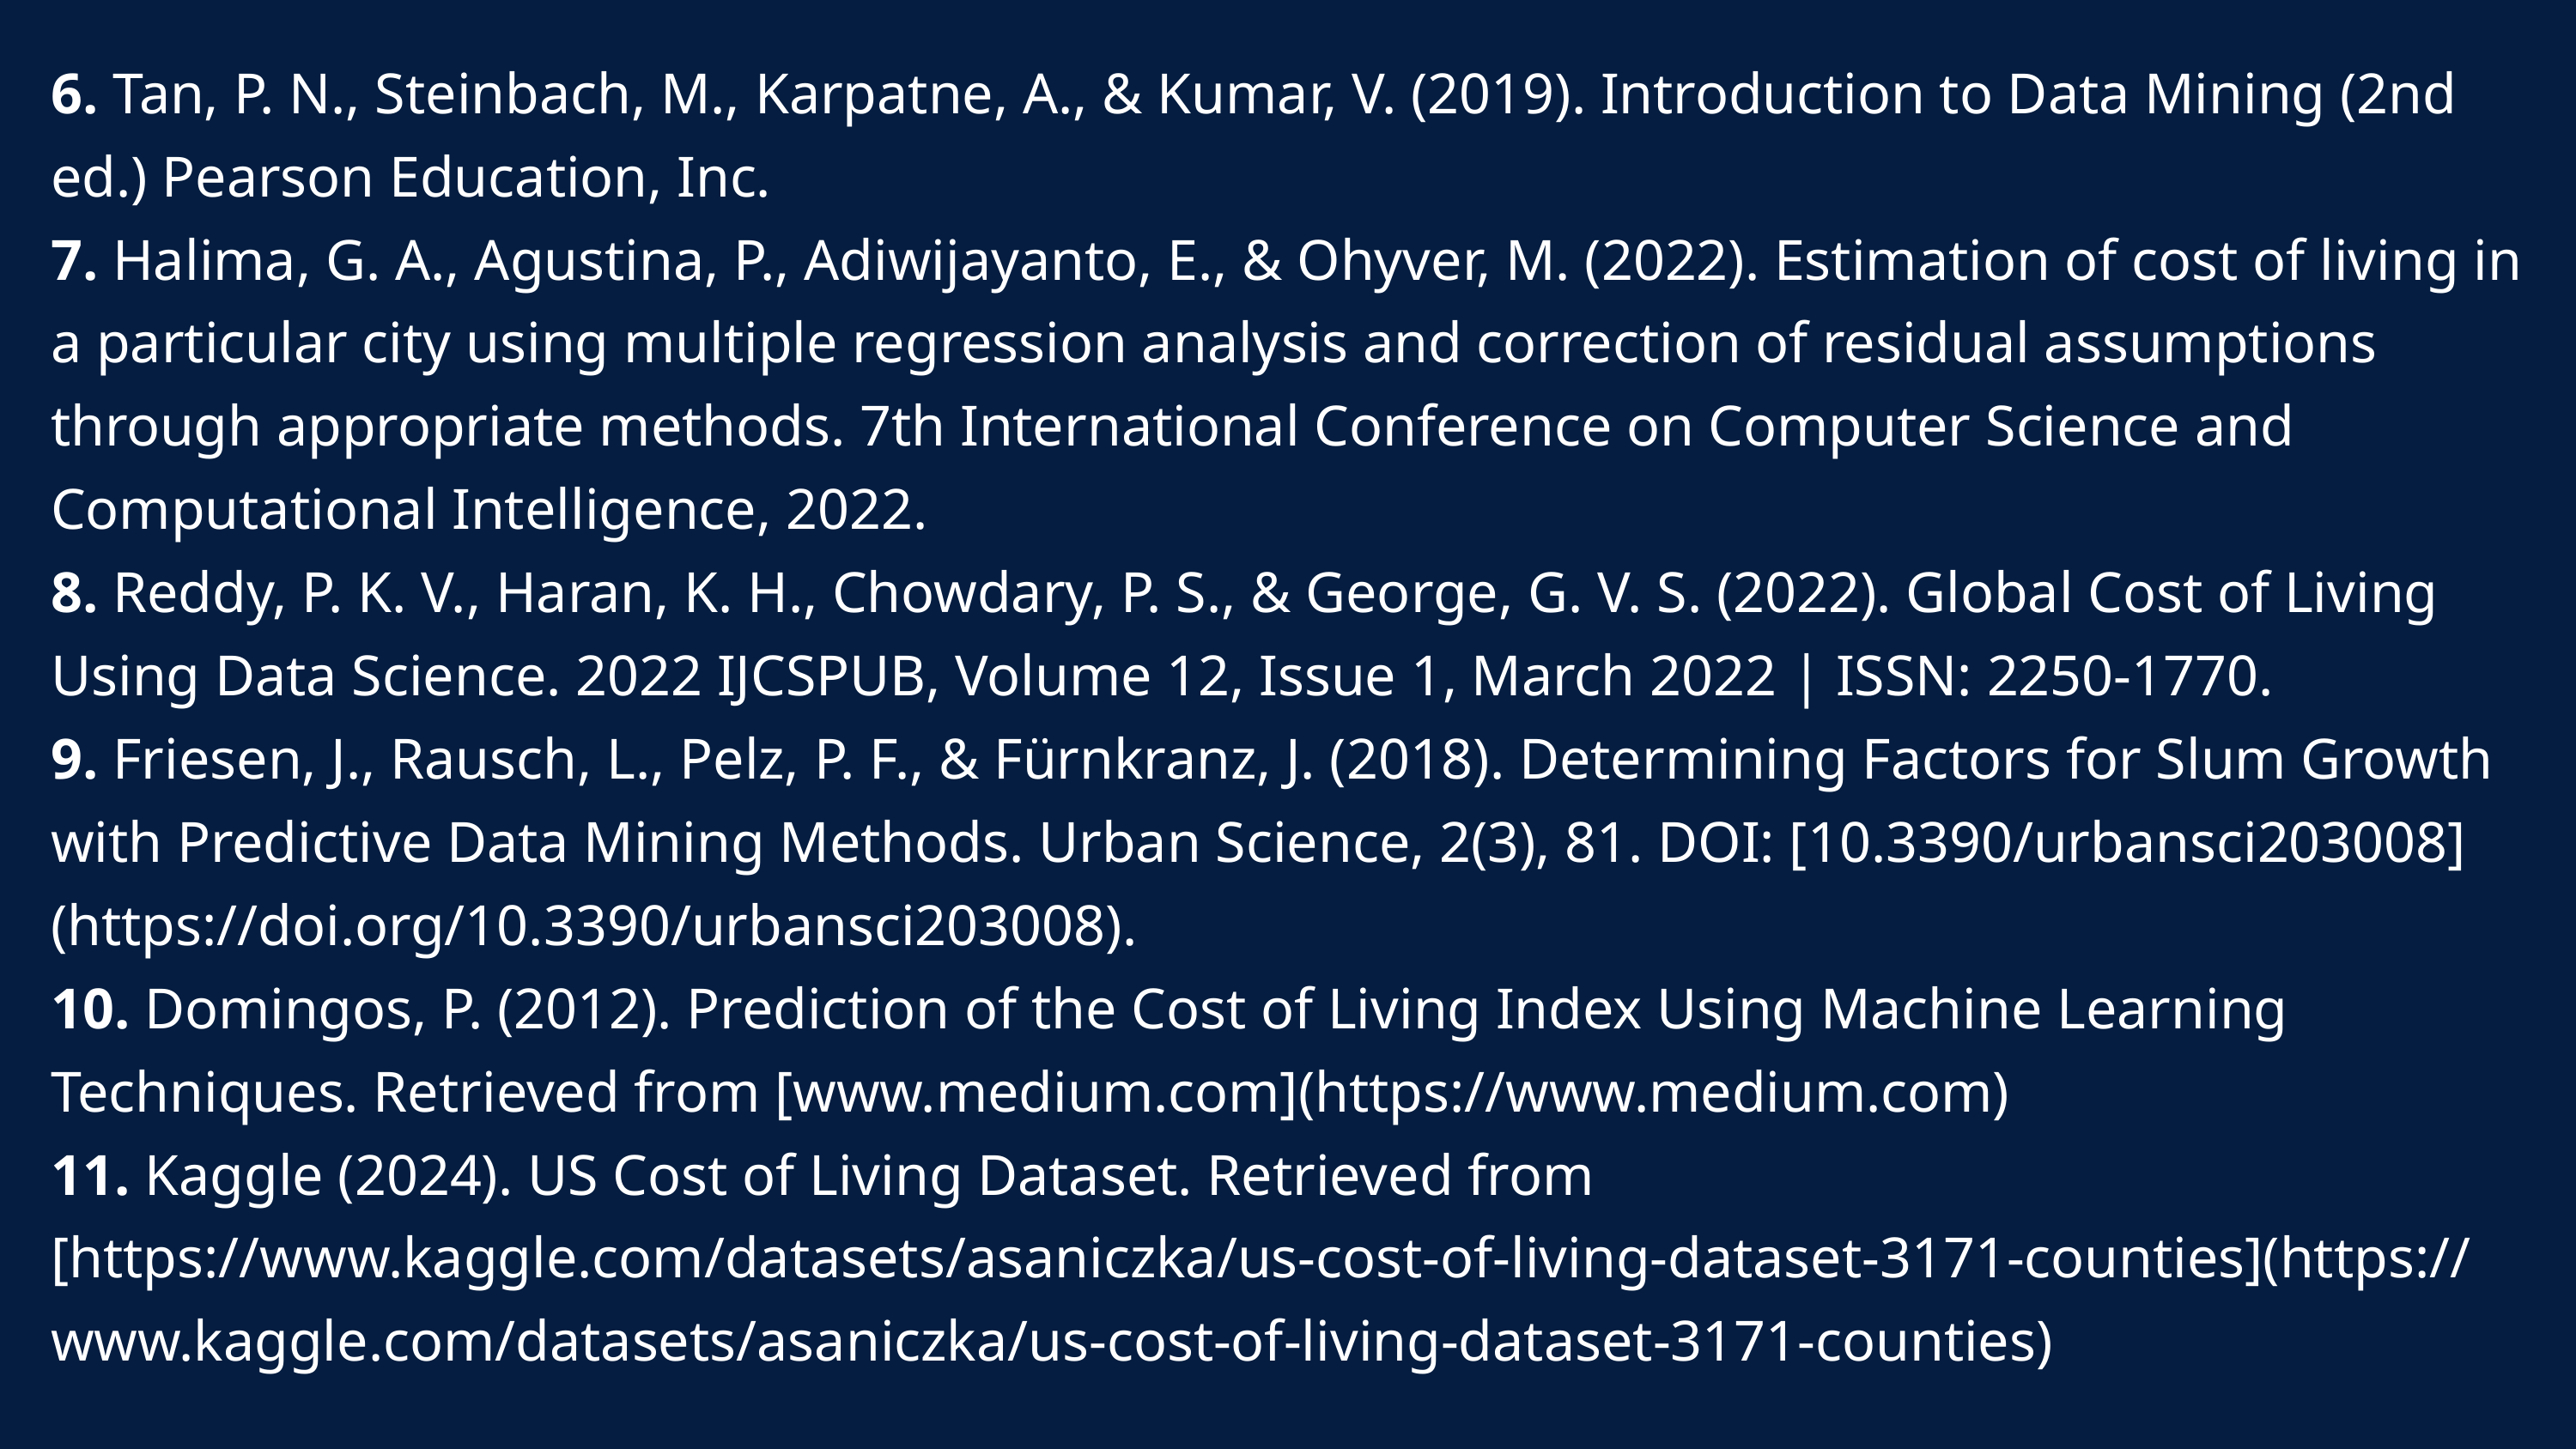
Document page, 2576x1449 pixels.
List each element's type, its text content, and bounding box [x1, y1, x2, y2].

text_box 6. Tan, P. N., Steinbach, M., Karpatne, A., & Kumar, V. (2019). Introduction to Data Mining (2nd ed.) Pearson Education, Inc. 7. Halima, G. A., Agustina, P., Adiwijayanto, E., & Ohyver, M. (2022). Estimation of cost of living in a particular city using multiple regression analysis and correction of residual assumptions through appropriate methods. 7th International Conference on Computer Science and Computational Intelligence, 2022. 8. Reddy, P. K. V., Haran, K. H., Chowdary, P. S., & George, G. V. S. (2022). Global Cost of Living Using Data Science. 2022 IJCSPUB, Volume 12, Issue 1, March 2022 | ISSN: 2250-1770. 9. Friesen, J., Rausch, L., Pelz, P. F., & Fürnkranz, J. (2018). Determining Factors for Slum Growth with Predictive Data Mining Methods. Urban Science, 2(3), 81. DOI: [10.3390/urbansci203008](https://doi.org/10.3390/urbansci203008). 10. Domingos, P. (2012). Prediction of the Cost of Living Index Using Machine Learning Techniques. Retrieved from [www.medium.com](https://www.medium.com) 11. Kaggle (2024). US Cost of Living Dataset. Retrieved from [https://www.kaggle.com/datasets/asaniczka/us-cost-of-living-dataset-3171-counties](https://www.kaggle.com/datasets/asaniczka/us-cost-of-living-dataset-3171-counties) [51, 41, 2525, 1449]
